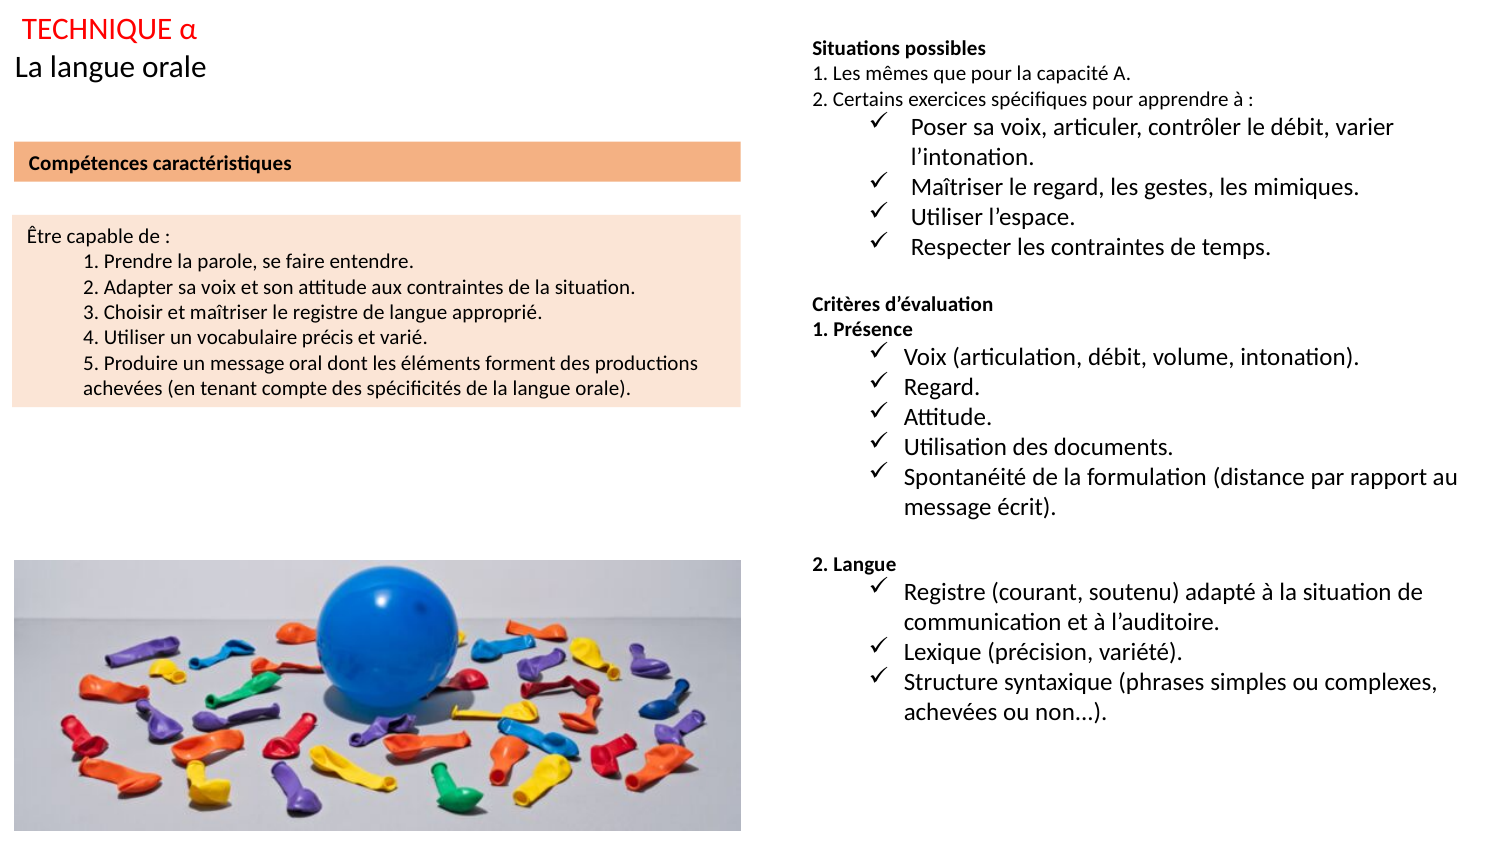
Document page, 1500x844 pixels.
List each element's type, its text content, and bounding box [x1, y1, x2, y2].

picture [14, 560, 741, 831]
text_box Situations possibles 1. Les mêmes que pour la capacité A. 2. Certains exercices spécifiques pour apprendre à : Poser sa voix, articuler, contrôler le débit, varier l’intonation. Maîtriser le regard, les gestes, les mimiques. Utiliser l’espace. Respecter les contraintes de temps. Critères d’évaluation 1. Présence Voix (articulation, débit, volume, intonation). Regard. Attitude. Utilisation des documents. Spontanéité de la formulation (distance par rapport au message écrit). 2. Langue Registre (courant, soutenu) adapté à la situation de communication et à l’auditoire. Lexique (précision, variété). Structure syntaxique (phrases simples ou complexes, achevées ou non...). [797, 27, 1485, 733]
text_box Compétences caractéristiques [14, 141, 741, 182]
text_box TECHNIQUE α La langue orale [0, 1, 775, 144]
text_box Être capable de : 1. Prendre la parole, se faire entendre. 2. Adapter sa voix et son attitude aux contraintes de la situation. 3. Choisir et maîtriser le registre de langue approprié. 4. Utiliser un vocabulaire précis et varié. 5. Produire un message oral dont les éléments forment des productions achevées (en tenant compte des spécificités de la langue orale). [12, 214, 741, 408]
